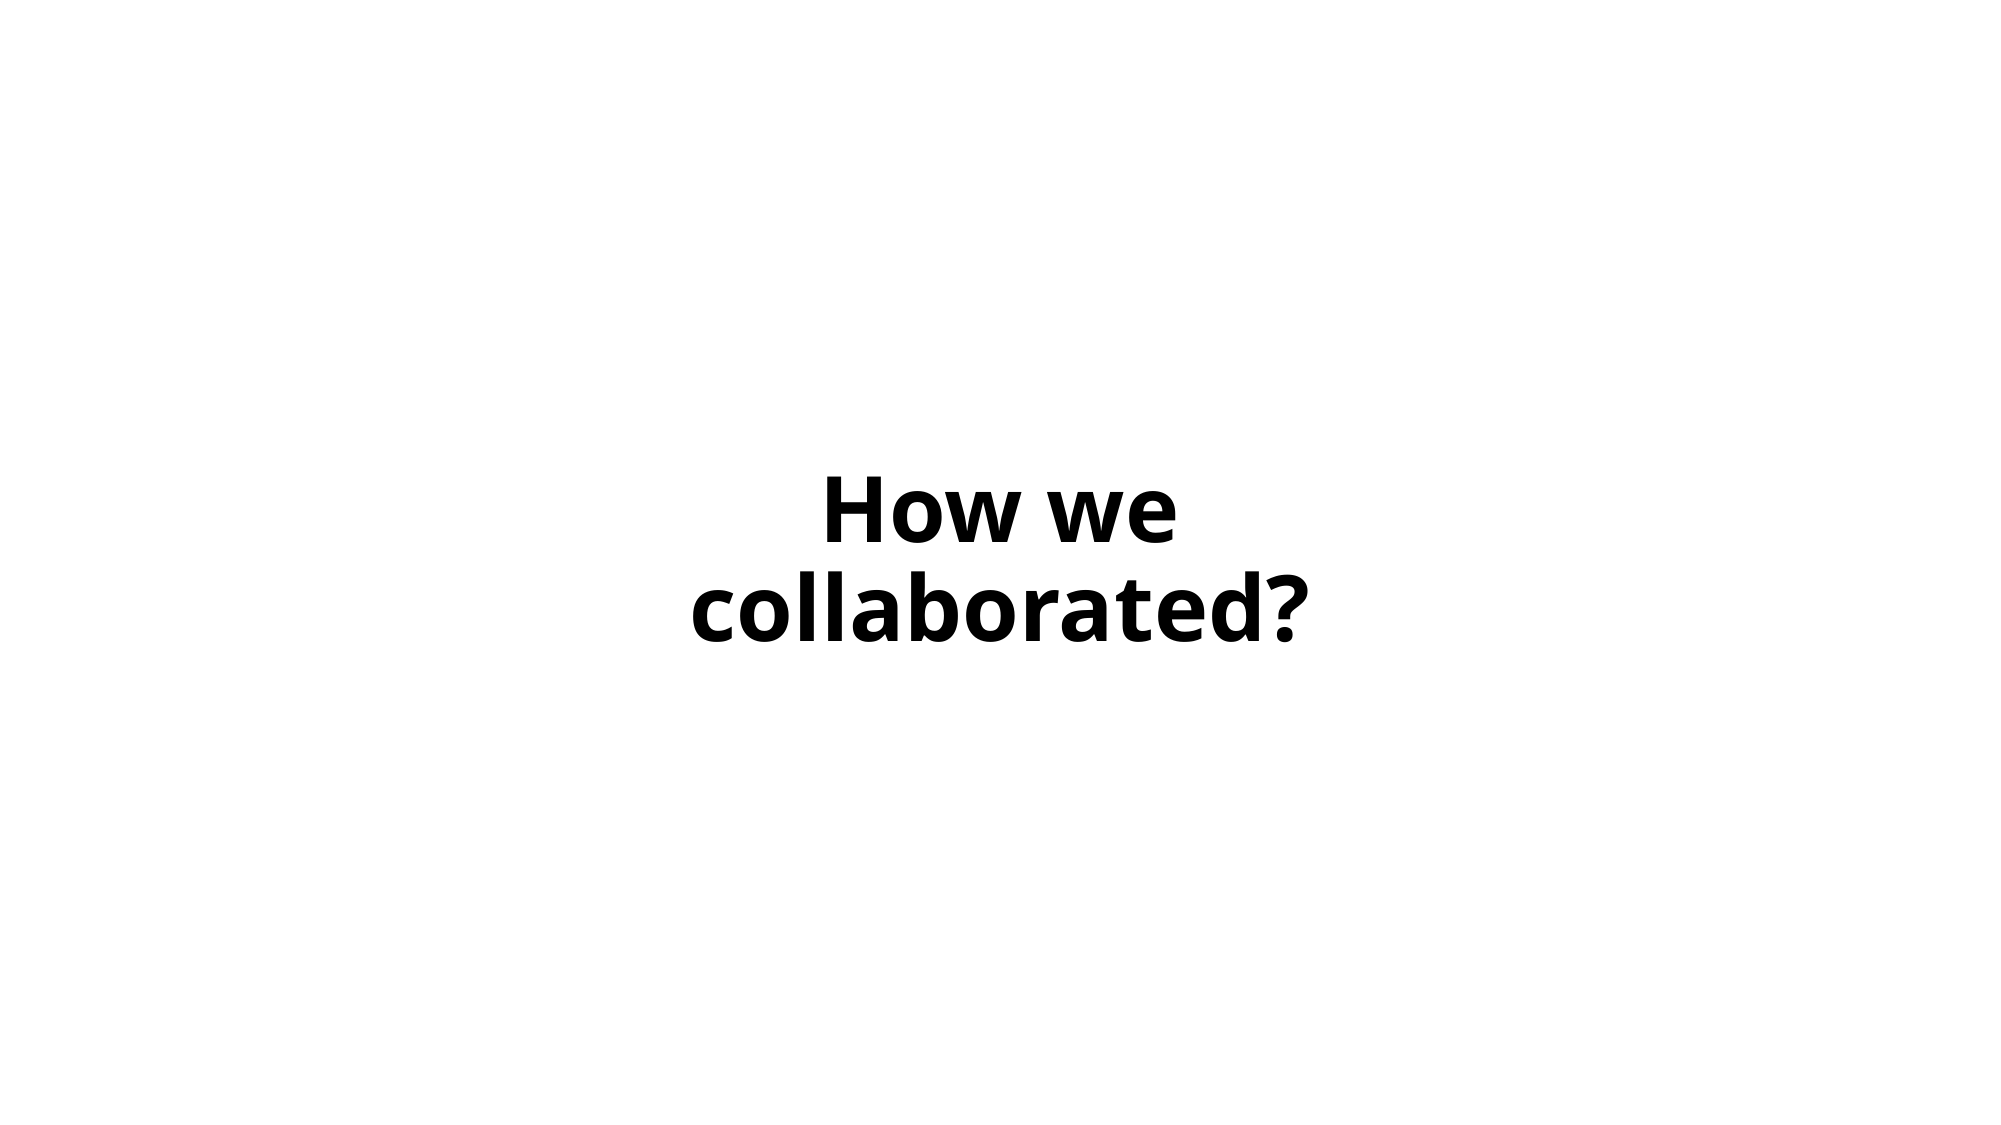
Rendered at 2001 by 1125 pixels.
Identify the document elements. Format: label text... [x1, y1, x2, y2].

title How we collaborated? [550, 453, 1450, 672]
